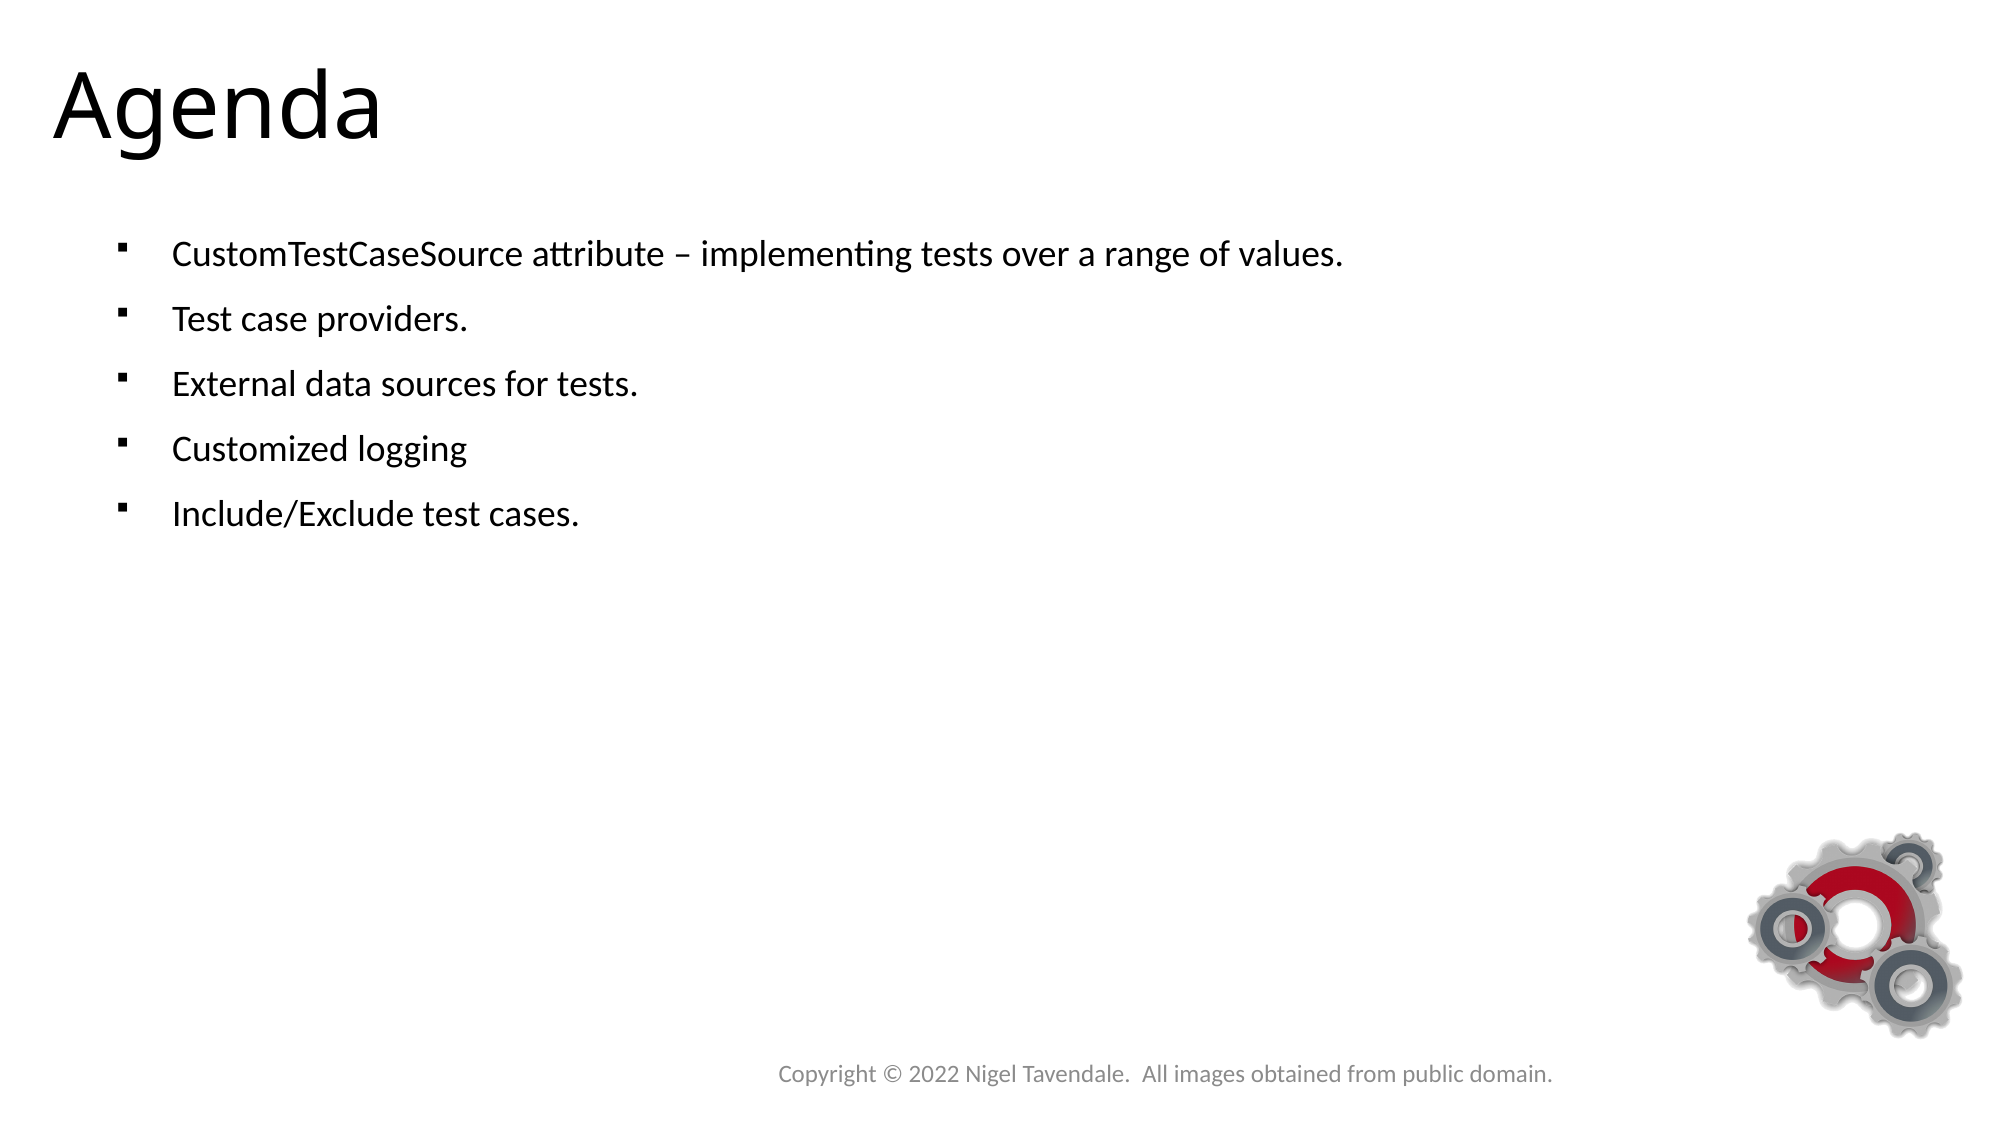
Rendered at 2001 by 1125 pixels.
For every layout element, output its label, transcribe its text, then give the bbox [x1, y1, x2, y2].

picture [1743, 819, 1967, 1043]
footer Copyright © 2022 Nigel Tavendale. All images obtained from public domain. [763, 1042, 1702, 1103]
title Agenda [38, 32, 1764, 186]
text_box CustomTestCaseSource attribute – implementing tests over a range of values. Test case providers. External data sources for tests. Customized logging Include/Exclude test cases. [100, 221, 1764, 633]
